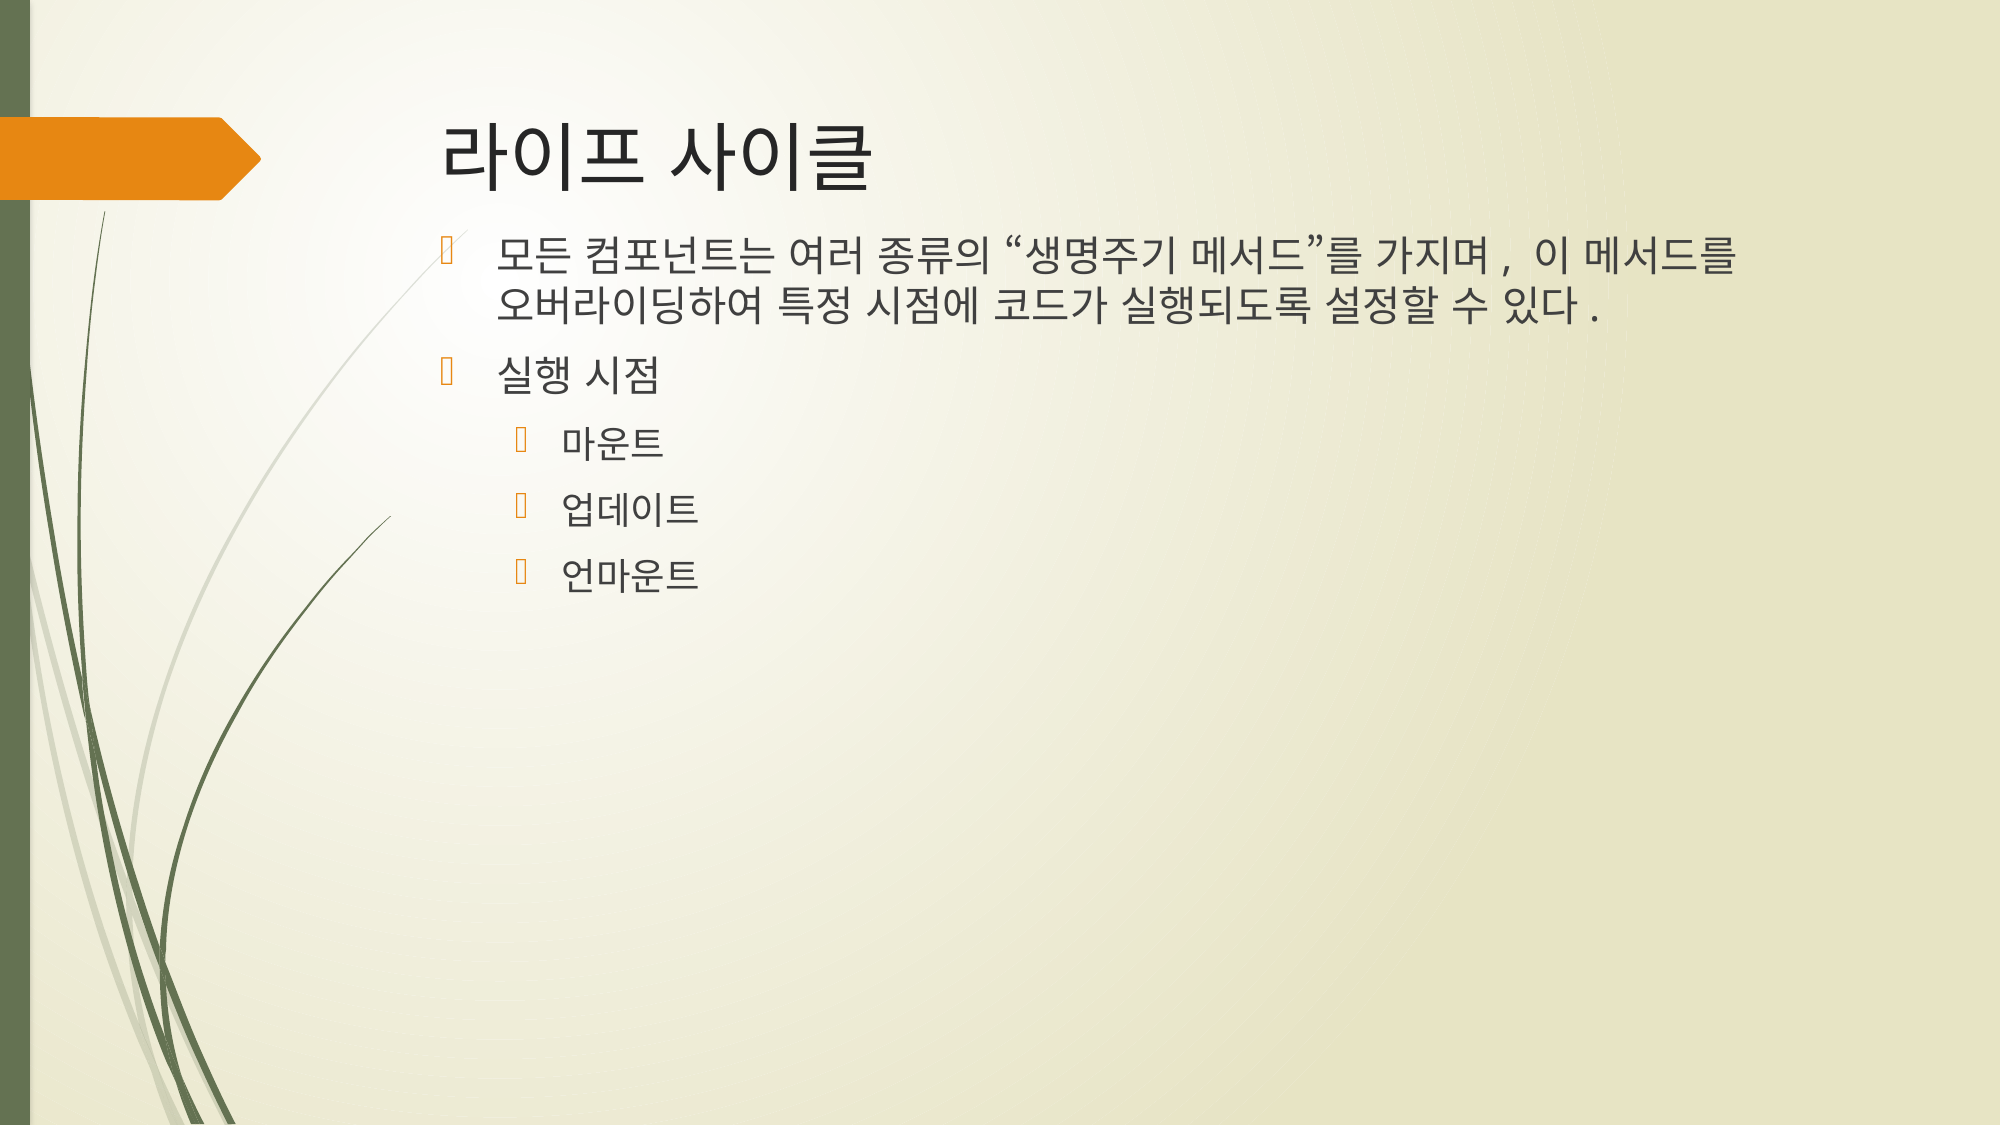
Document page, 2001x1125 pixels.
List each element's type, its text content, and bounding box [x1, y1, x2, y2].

title 라이프 사이클 [425, 102, 1888, 221]
list 모든 컴포넌트는 여러 종류의 “생명주기 메서드”를 가지며, 이 메서드를 오버라이딩하여 특정 시점에 코드가 실행되도록 설정할 수 있다. 실행 시점 마운트 업데이트 언마운트 [424, 221, 1888, 970]
